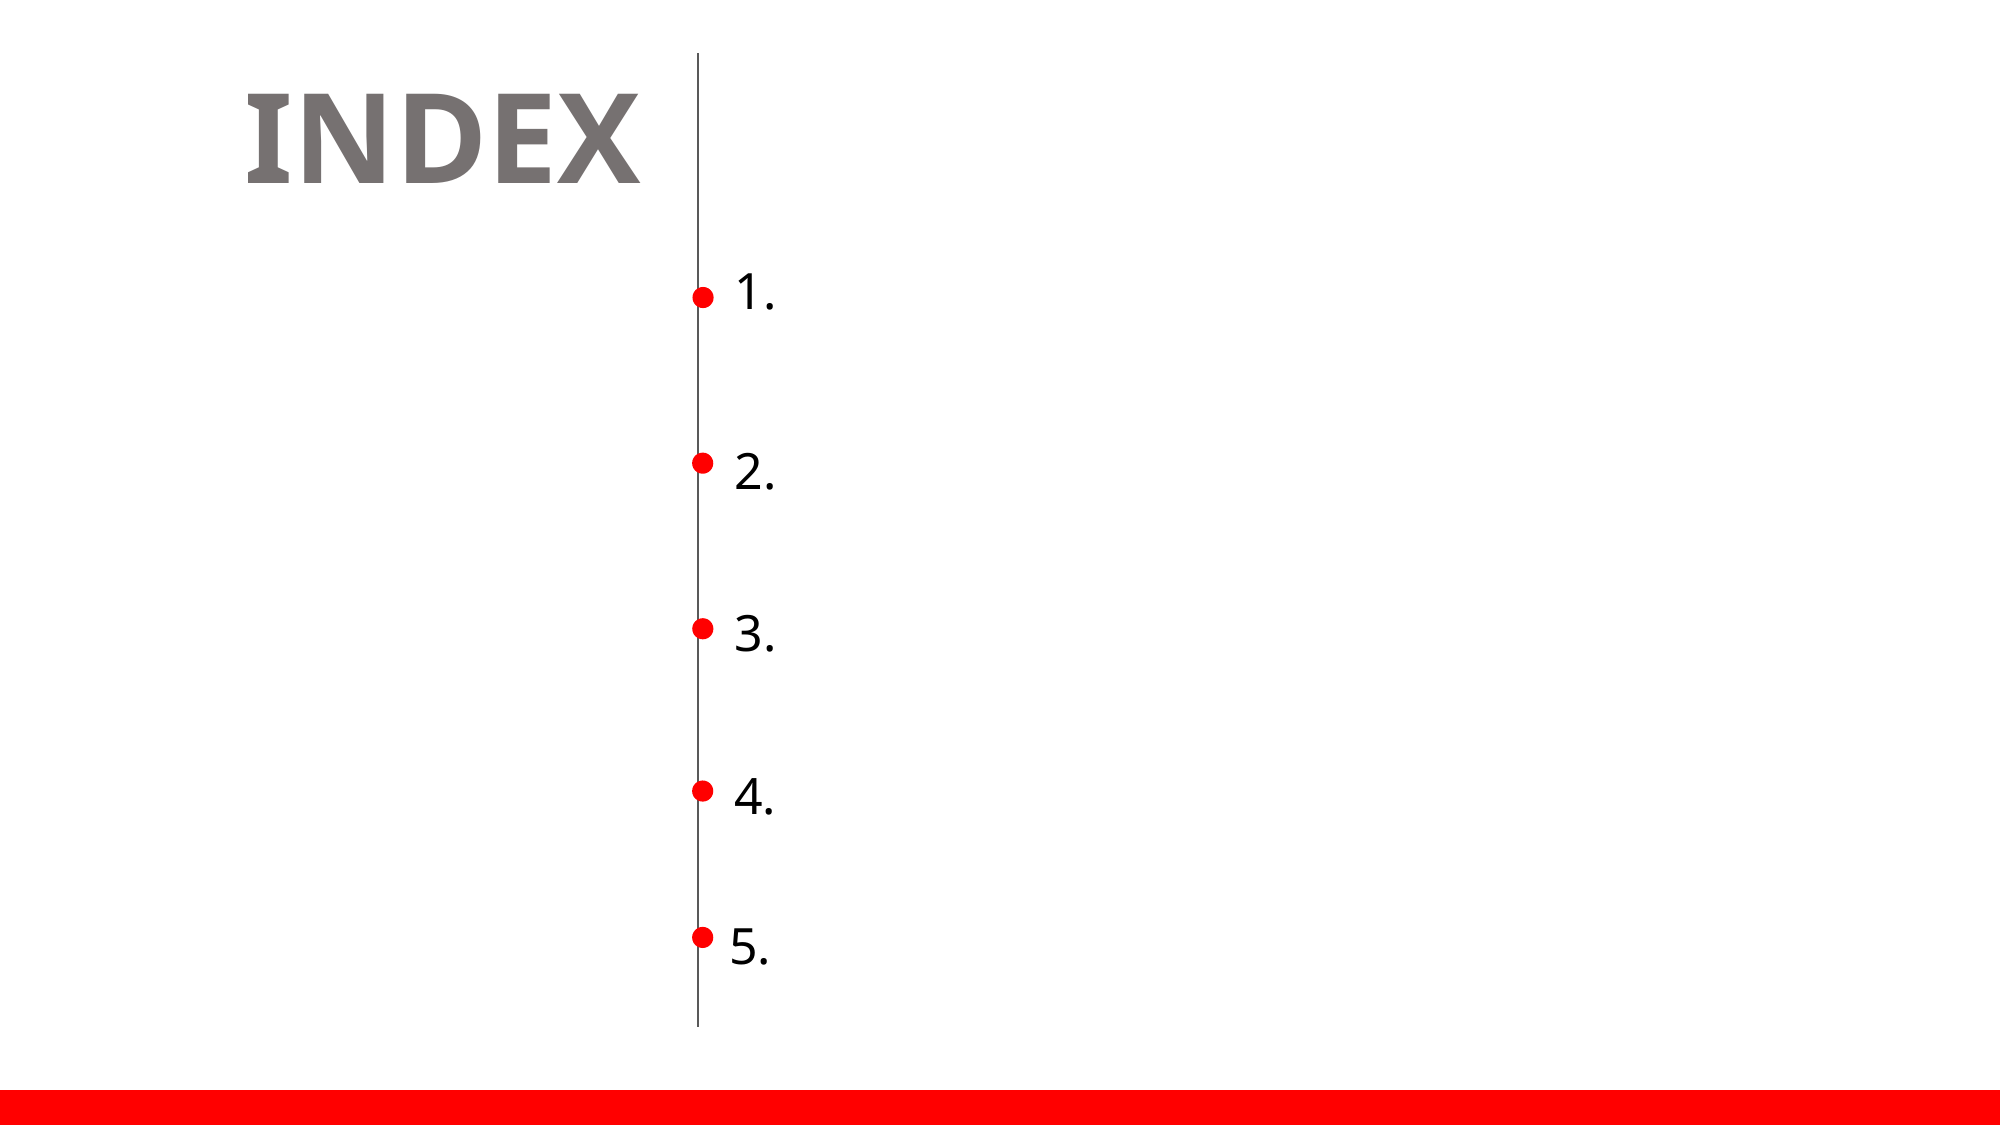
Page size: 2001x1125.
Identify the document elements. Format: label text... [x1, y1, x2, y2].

text_box 3. [720, 594, 805, 669]
text_box [698, 925, 714, 950]
text_box 2. [719, 432, 805, 507]
text_box [698, 779, 715, 803]
text_box [0, 1089, 2000, 1125]
text_box [698, 617, 715, 641]
text_box [691, 780, 697, 802]
text_box INDEX [230, 50, 656, 216]
text_box [691, 927, 697, 948]
text_box 1. [719, 252, 805, 328]
text_box [691, 618, 697, 639]
text_box [691, 453, 697, 474]
text_box 4. [719, 756, 818, 832]
text_box 5. [714, 907, 813, 982]
text_box [698, 451, 715, 475]
text_box [698, 285, 715, 310]
text_box [691, 287, 697, 308]
